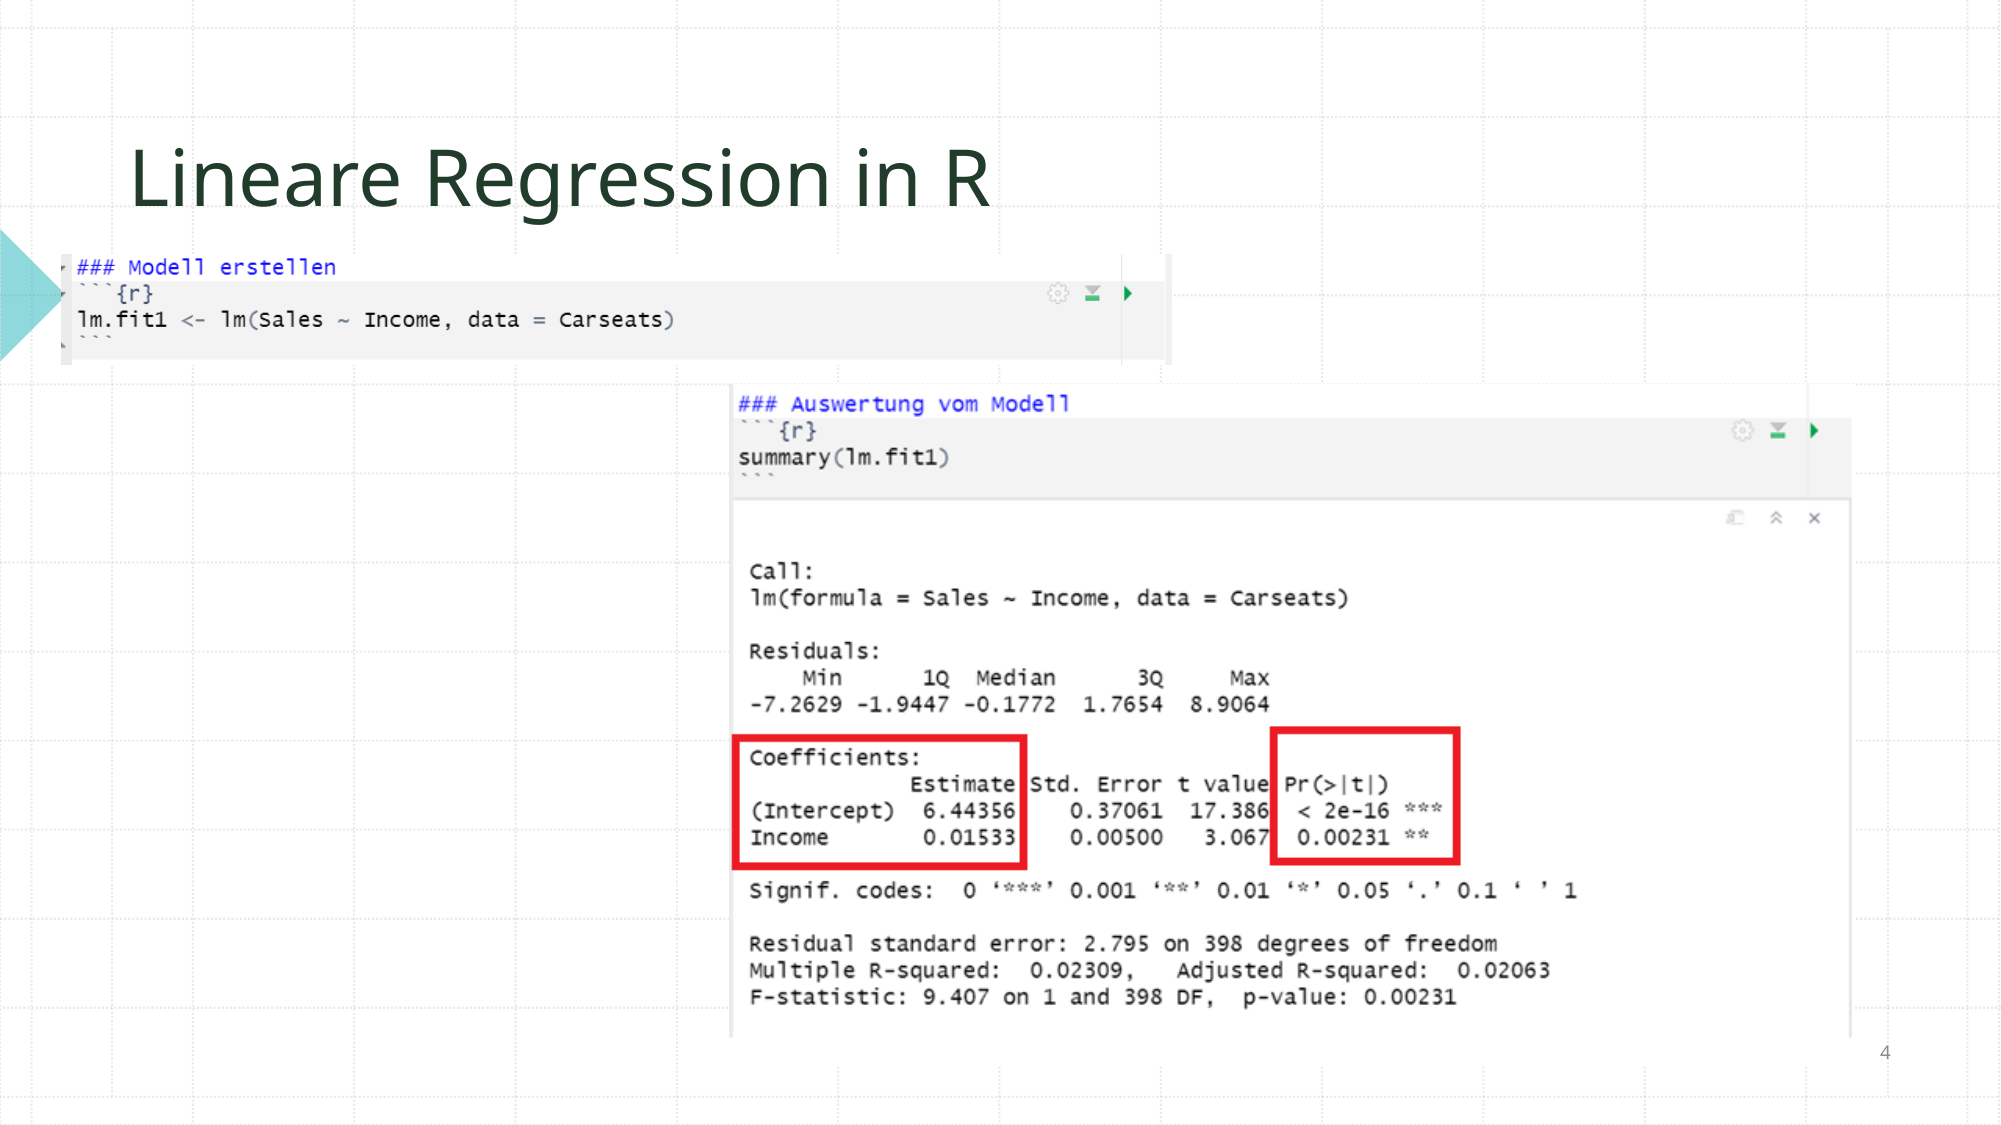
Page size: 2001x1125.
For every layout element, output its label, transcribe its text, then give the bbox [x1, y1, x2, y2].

title Lineare Regression in R [113, 119, 1808, 230]
picture [61, 229, 1187, 365]
slide_number 4 [1805, 1019, 1966, 1089]
picture [729, 384, 1855, 1066]
